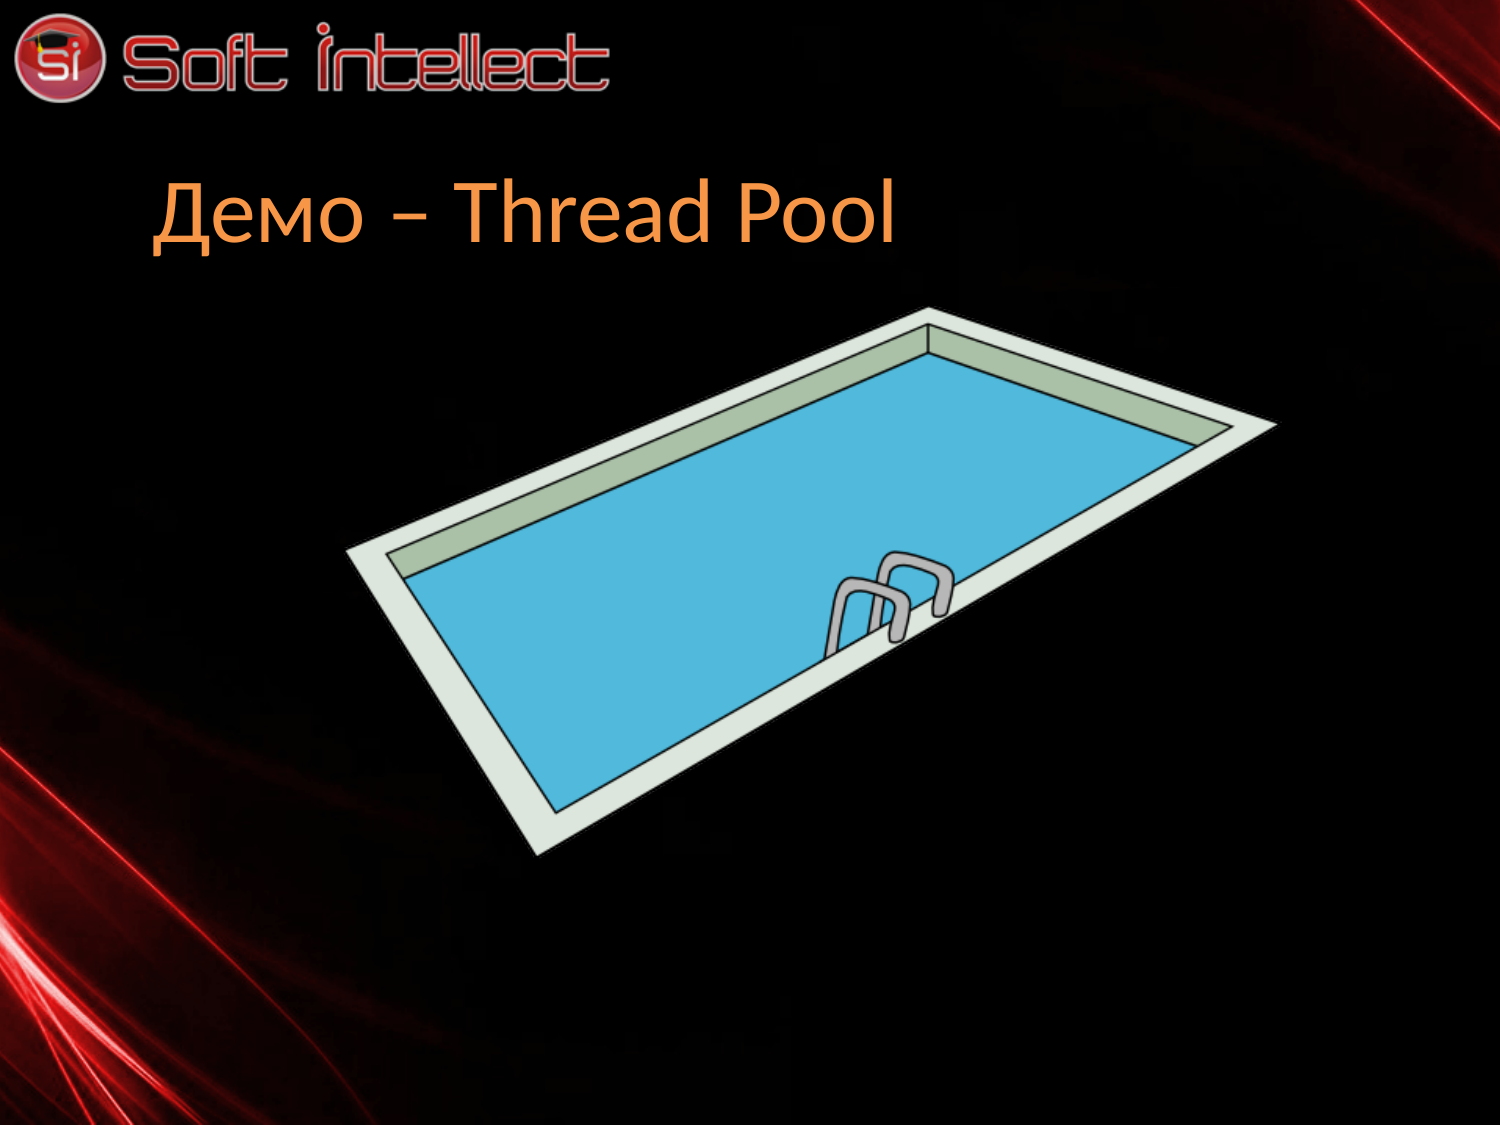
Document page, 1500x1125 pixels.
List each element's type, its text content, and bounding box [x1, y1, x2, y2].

picture [0, 0, 1500, 1125]
title Демо – Thread Pool [137, 112, 1488, 300]
